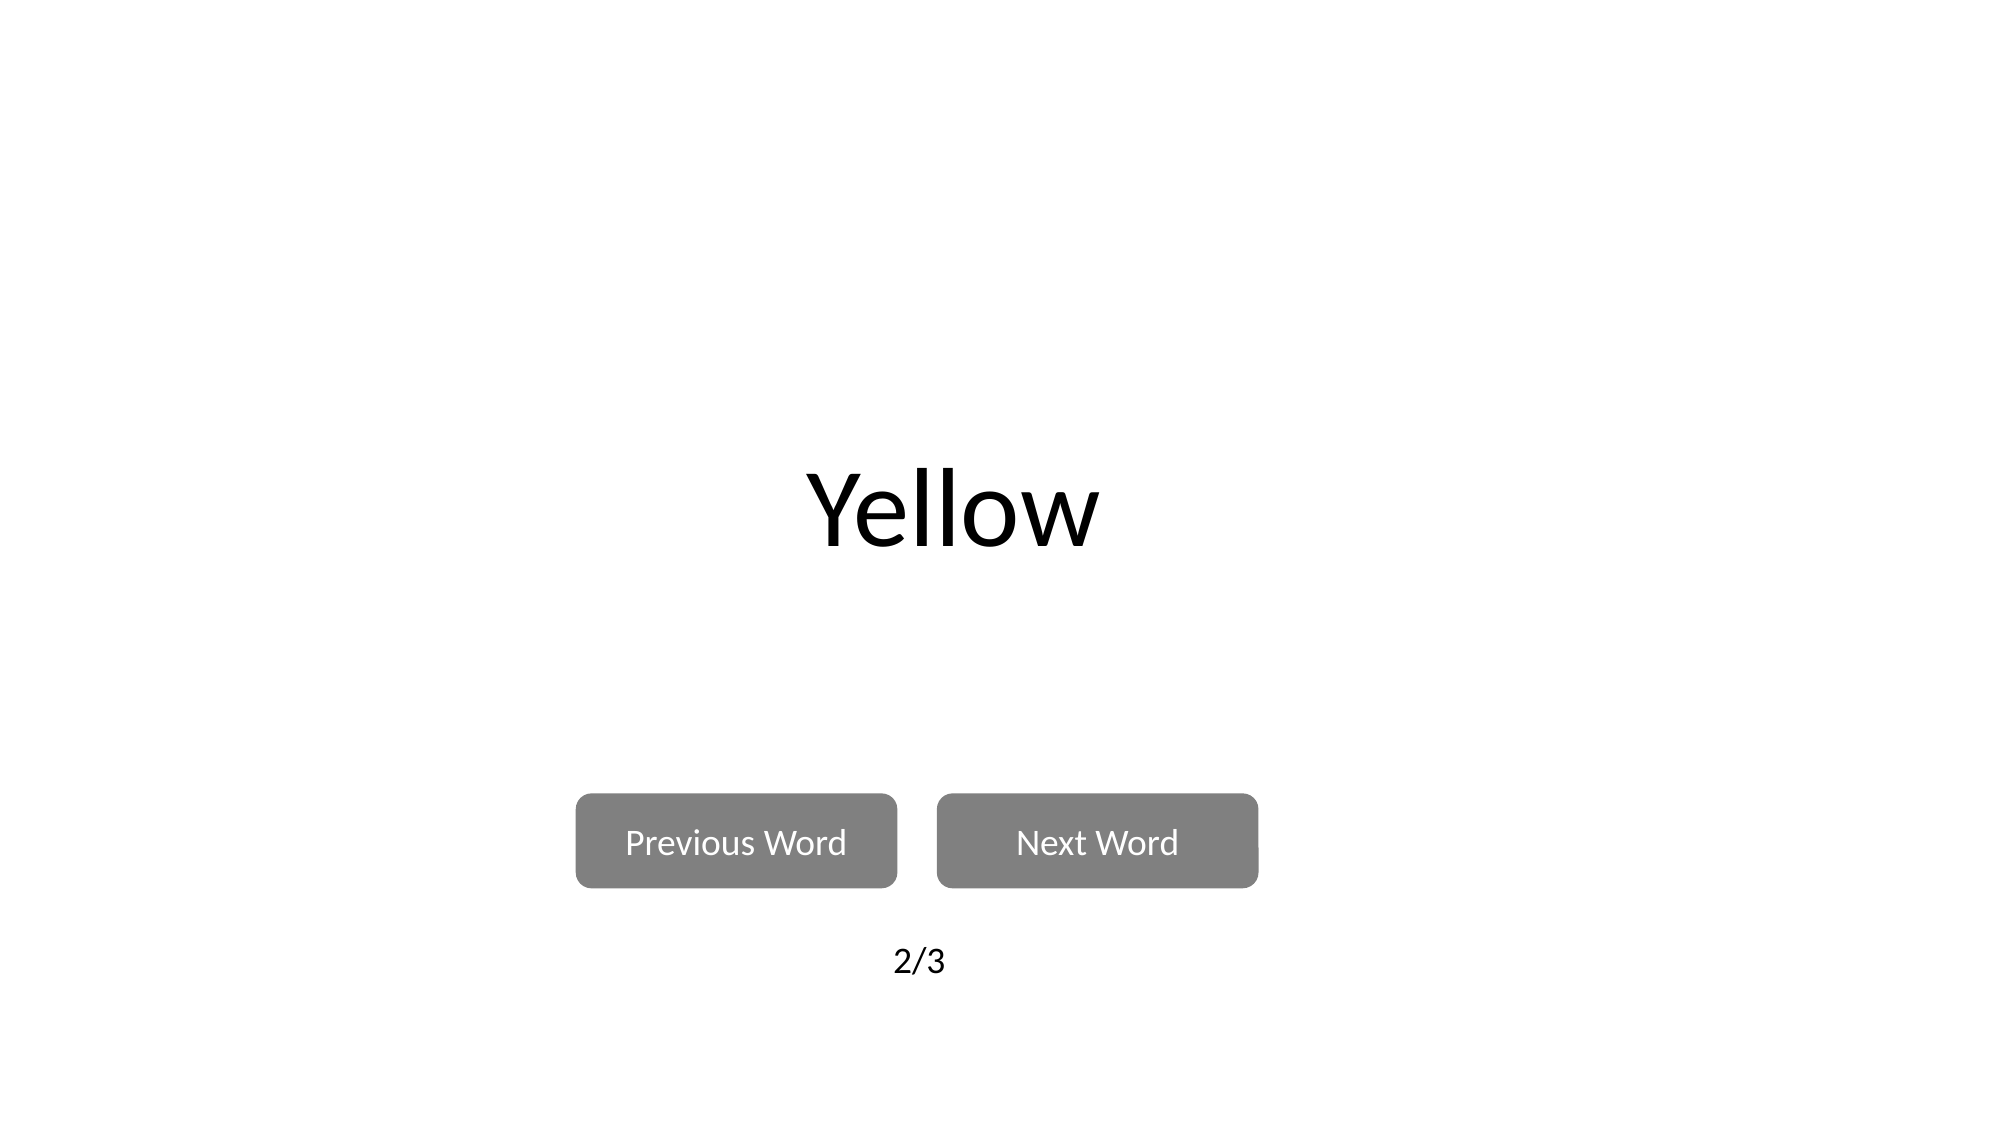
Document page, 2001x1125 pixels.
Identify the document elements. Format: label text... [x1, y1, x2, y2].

text_box Previous Word [574, 792, 899, 890]
text_box 2/3 [878, 928, 1035, 989]
text_box Next Word [935, 792, 1260, 890]
text_box Yellow [792, 426, 1259, 576]
